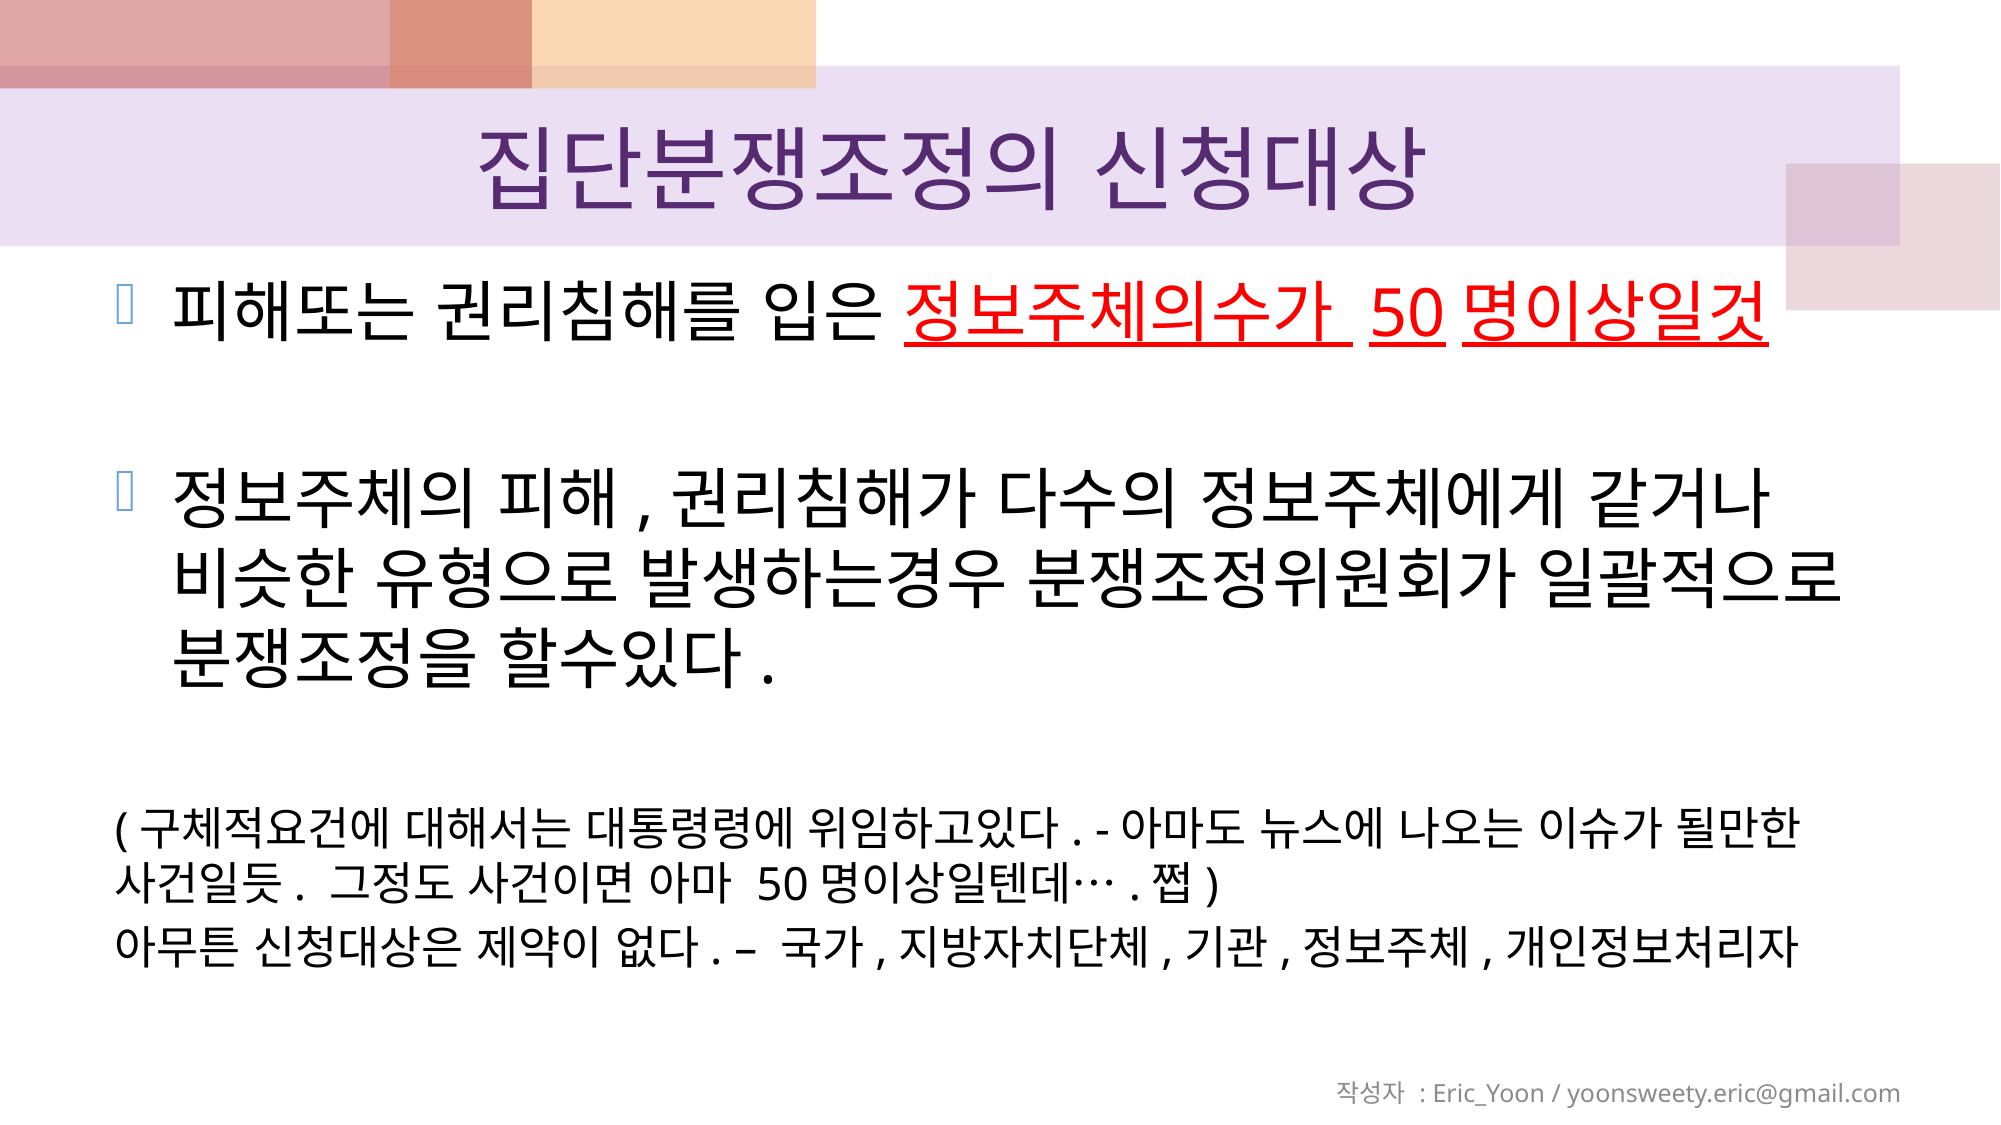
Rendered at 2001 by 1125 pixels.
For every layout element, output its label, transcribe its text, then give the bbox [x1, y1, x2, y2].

footer 작성자 : Eric_Yoon / yoonsweety.eric@gmail.com [1283, 1072, 1918, 1113]
list 피해또는 권리침해를 입은 정보주체의수가 50명이상일것 정보주체의 피해,권리침해가 다수의 정보주체에게 같거나 비슷한 유형으로 발생하는경우 분쟁조정위원회가 일괄적으로 분쟁조정을 할수있다. (구체적요건에 대해서는 대통령령에 위임하고있다. -아마도 뉴스에 나오는 이슈가 될만한 사건일듯. 그정도 사건이면 아마 50명이상일텐데….쩝) 아무튼 신청대상은 제약이 없다. – 국가,지방자치단체,기관,정보주체,개인정보처리자 [99, 262, 1900, 1005]
title 집단분쟁조정의 신청대상 [99, 88, 1900, 246]
